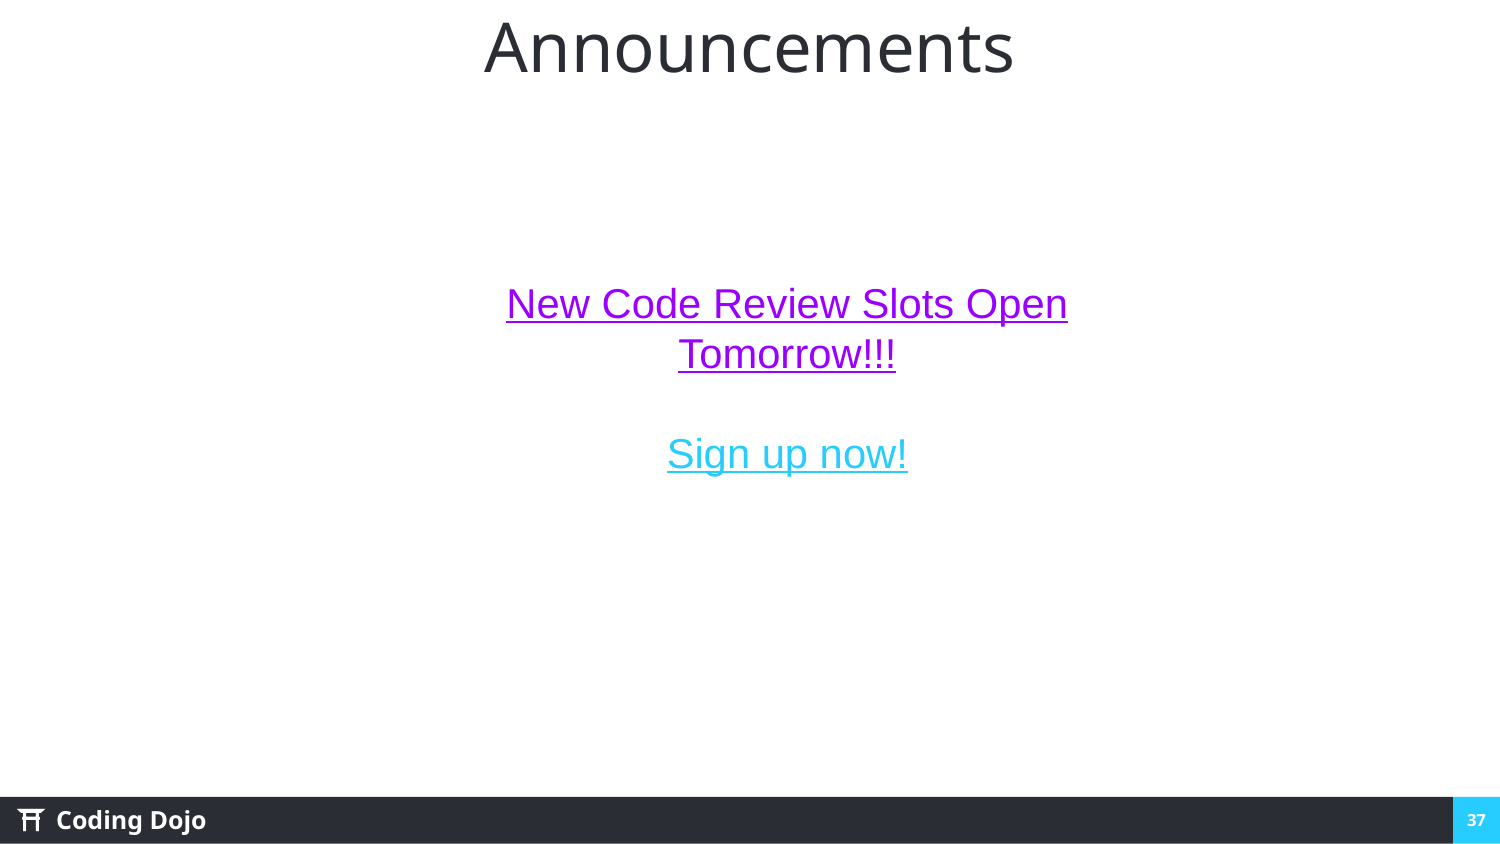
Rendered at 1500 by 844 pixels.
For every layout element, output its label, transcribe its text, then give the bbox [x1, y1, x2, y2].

title Announcements [109, 0, 1391, 90]
list New Code Review Slots Open Tomorrow!!! Sign up now! [322, 273, 1178, 571]
picture [15, 804, 47, 836]
